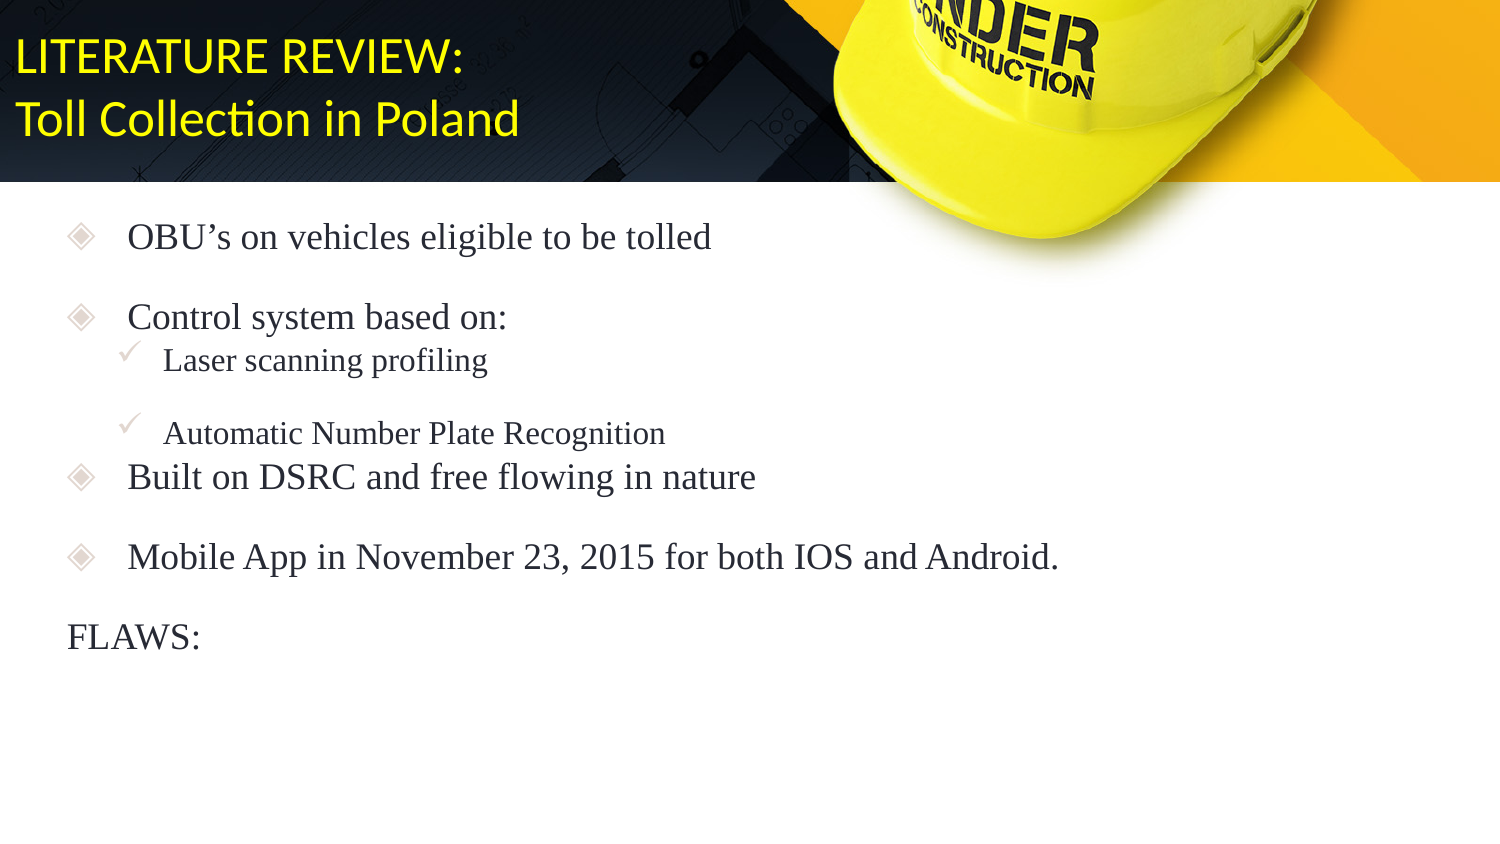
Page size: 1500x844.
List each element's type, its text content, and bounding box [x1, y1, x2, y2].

picture [0, 0, 1500, 844]
text_box OBU’s on vehicles eligible to be tolled Control system based on: Built on DSRC and free flowing in nature Mobile App in November 23, 2015 for both IOS and Android. FLAWS: [37, 181, 1075, 745]
title LITERATURE REVIEW: Toll Collection in Poland [0, 13, 1381, 154]
text_box Laser scanning profiling Automatic Number Plate Recognition [86, 311, 1144, 459]
